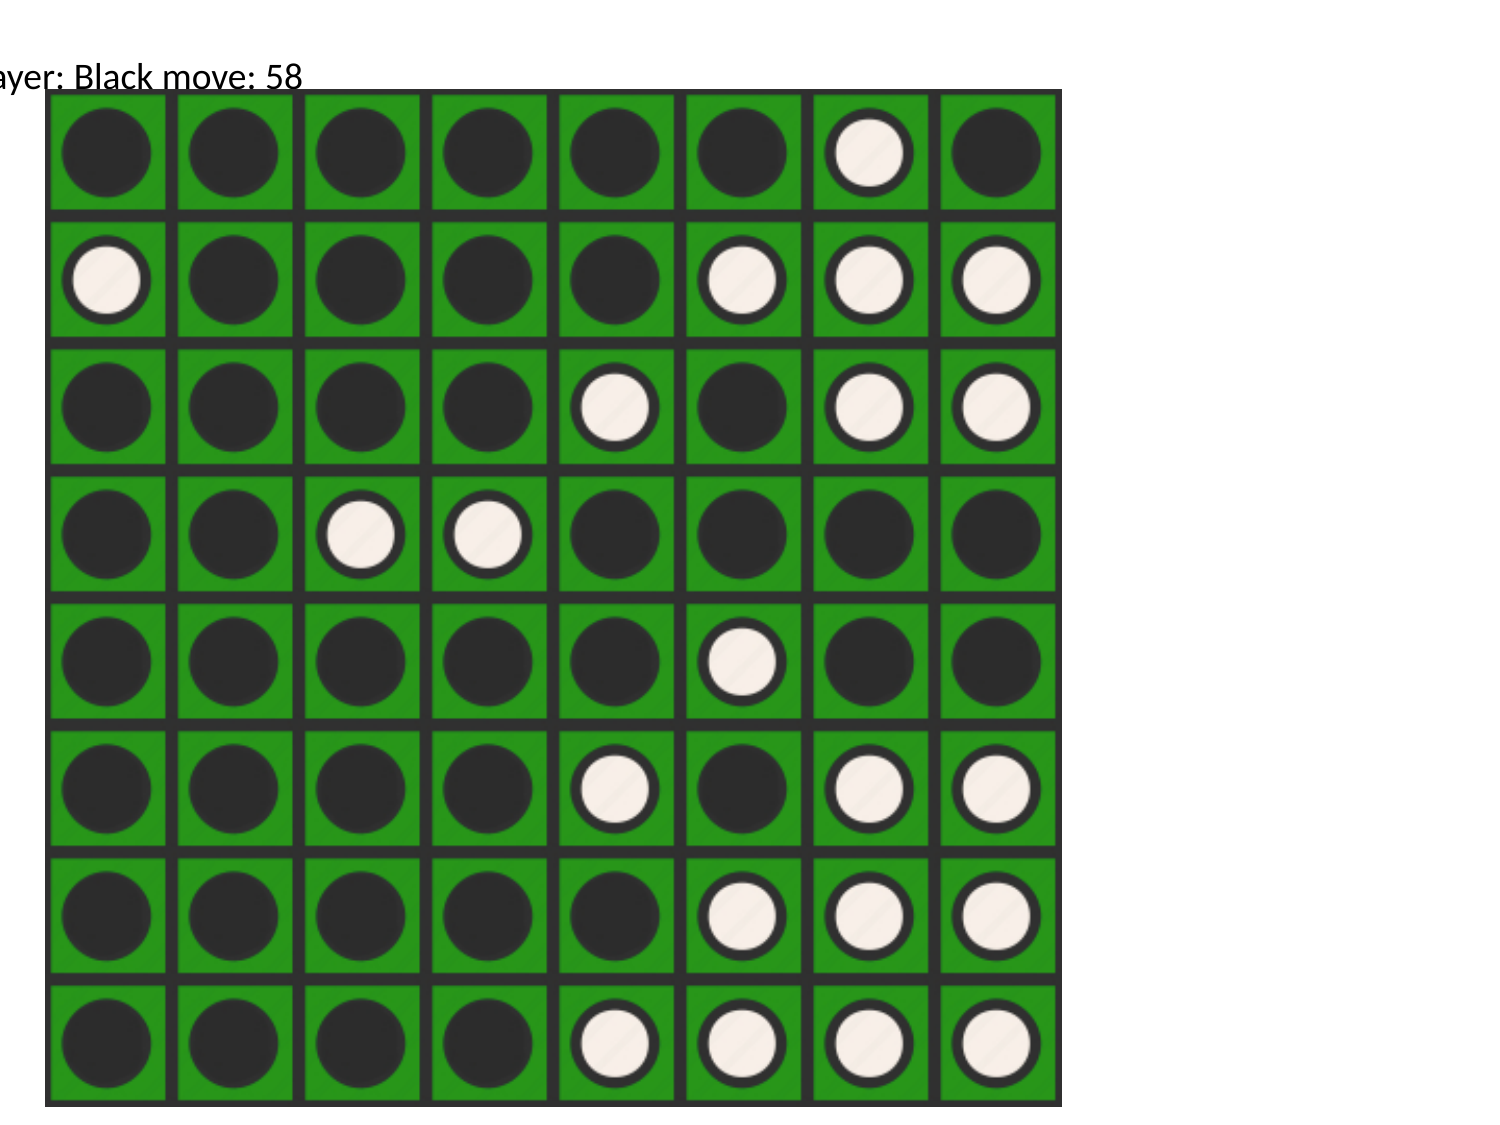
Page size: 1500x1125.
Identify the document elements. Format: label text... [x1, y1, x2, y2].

picture [44, 89, 1062, 1107]
text_box turn: 61 player: Black move: 58 [0, 44, 319, 105]
